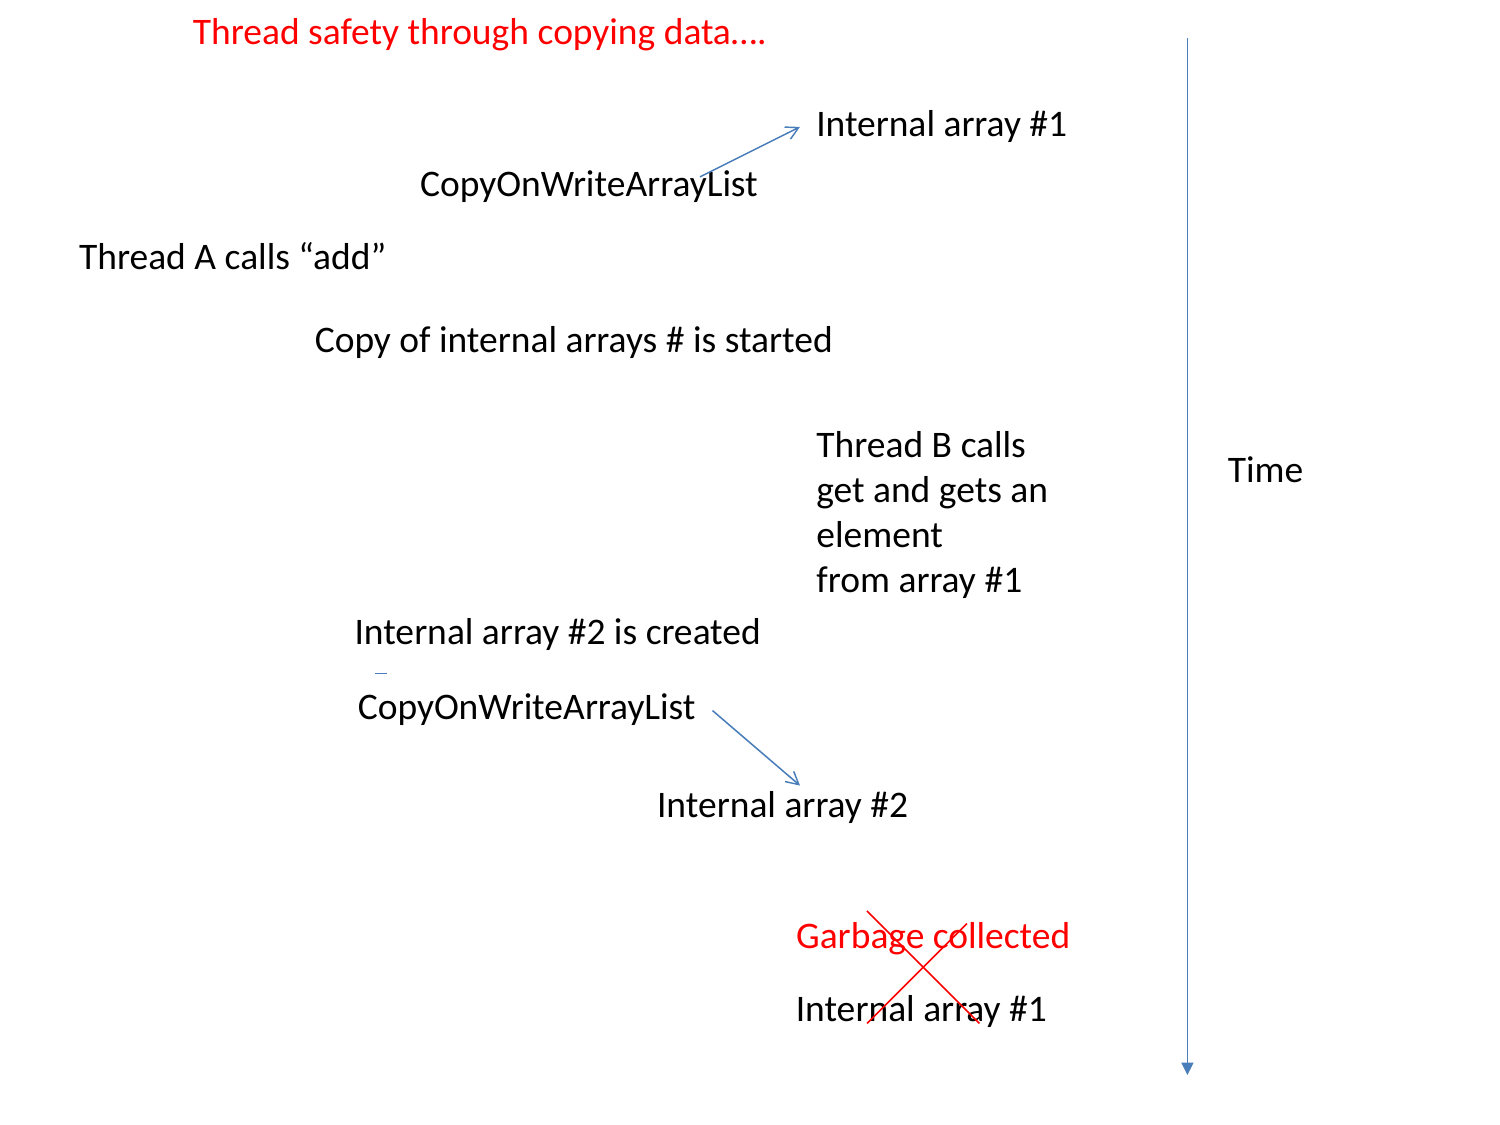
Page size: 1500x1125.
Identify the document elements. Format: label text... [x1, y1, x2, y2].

text_box Internal array #1 [781, 976, 1063, 1037]
text_box Thread B calls get and gets an element from array #1 [801, 412, 1072, 608]
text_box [712, 710, 801, 786]
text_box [866, 923, 968, 1024]
text_box Internal array #2 [642, 773, 924, 833]
text_box Internal array #2 is created [339, 599, 777, 660]
text_box CopyOnWriteArrayList [405, 151, 773, 212]
text_box Thread safety through copying data…. [178, 0, 783, 60]
text_box Time [1213, 437, 1319, 498]
text_box Garbage collected [781, 903, 1086, 964]
text_box CopyOnWriteArrayList [343, 674, 711, 735]
text_box Copy of internal arrays # is started [299, 307, 913, 367]
text_box Internal array #1 [801, 91, 1083, 151]
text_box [699, 126, 801, 178]
text_box Thread A calls “add” [64, 224, 411, 285]
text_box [866, 910, 980, 1024]
